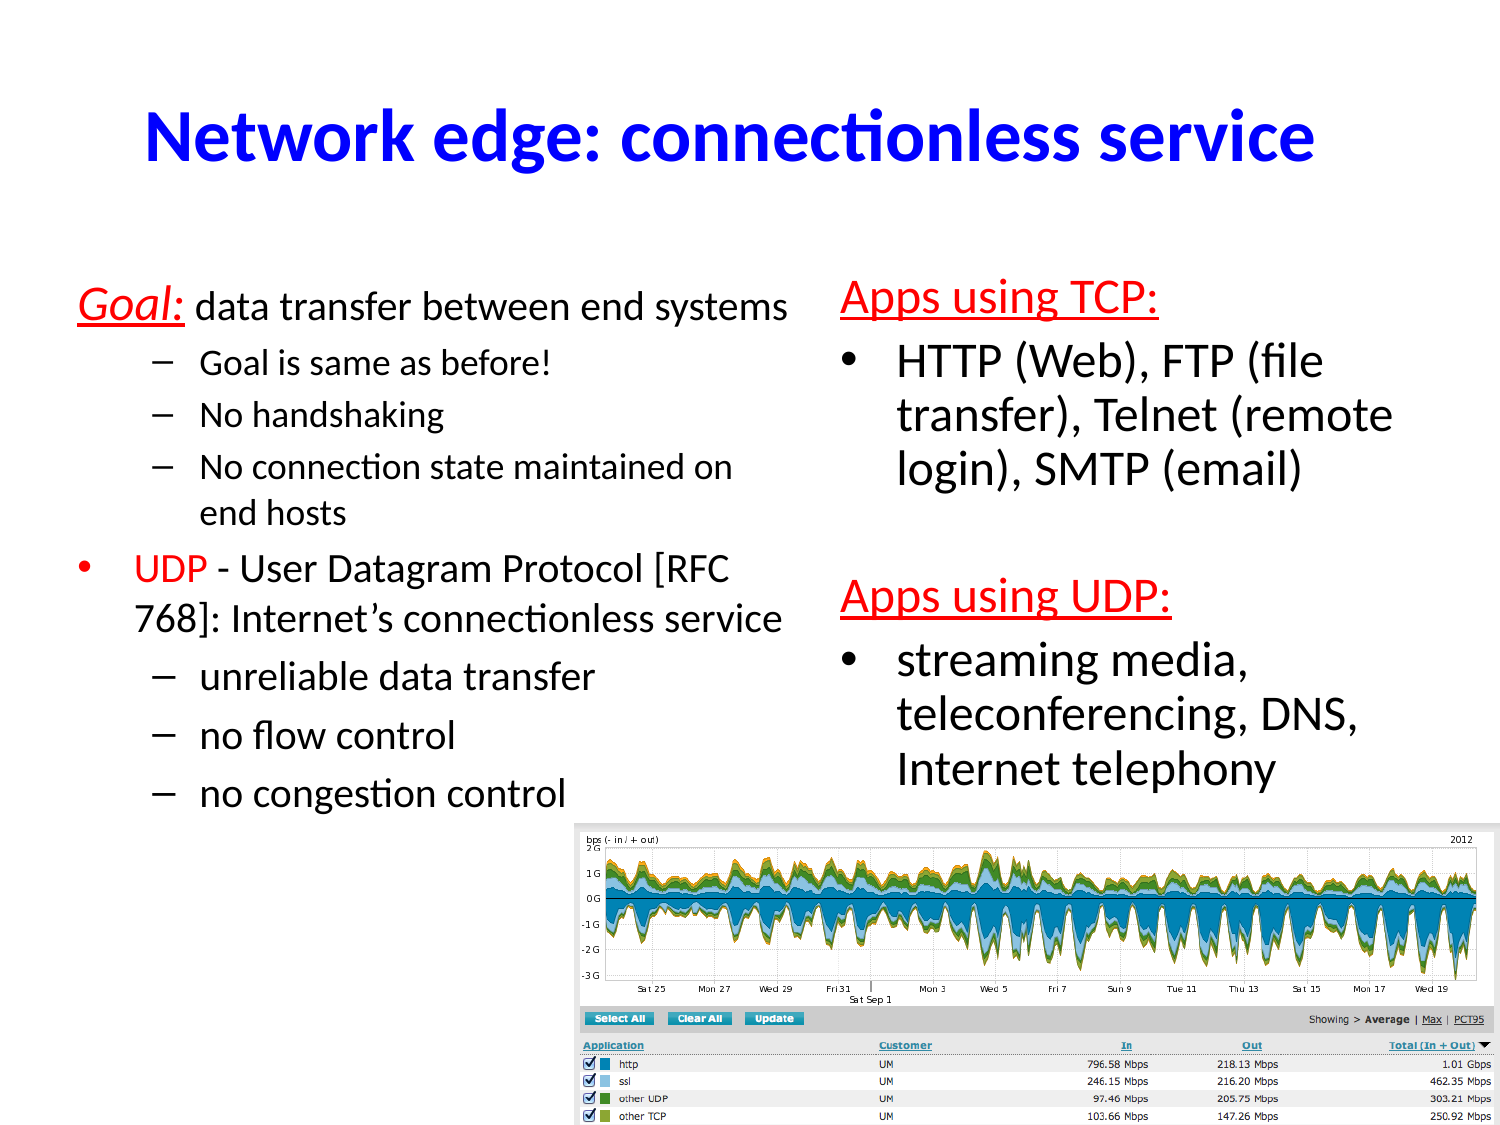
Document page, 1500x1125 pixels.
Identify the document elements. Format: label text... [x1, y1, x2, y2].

title Network edge: connectionless service [37, 37, 1425, 225]
picture [574, 823, 1500, 1125]
list Apps using TCP: HTTP (Web), FTP (file transfer), Telnet (remote login), SMTP (email) Apps using UDP: streaming media, teleconferencing, DNS, Internet telephony [825, 262, 1463, 821]
list Goal: data transfer between end systems Goal is same as before! No handshaking No connection state maintained on end hosts UDP - User Datagram Protocol [RFC 768]: Internet’s connectionless service unreliable data transfer no flow control no congestion control [62, 262, 813, 1025]
